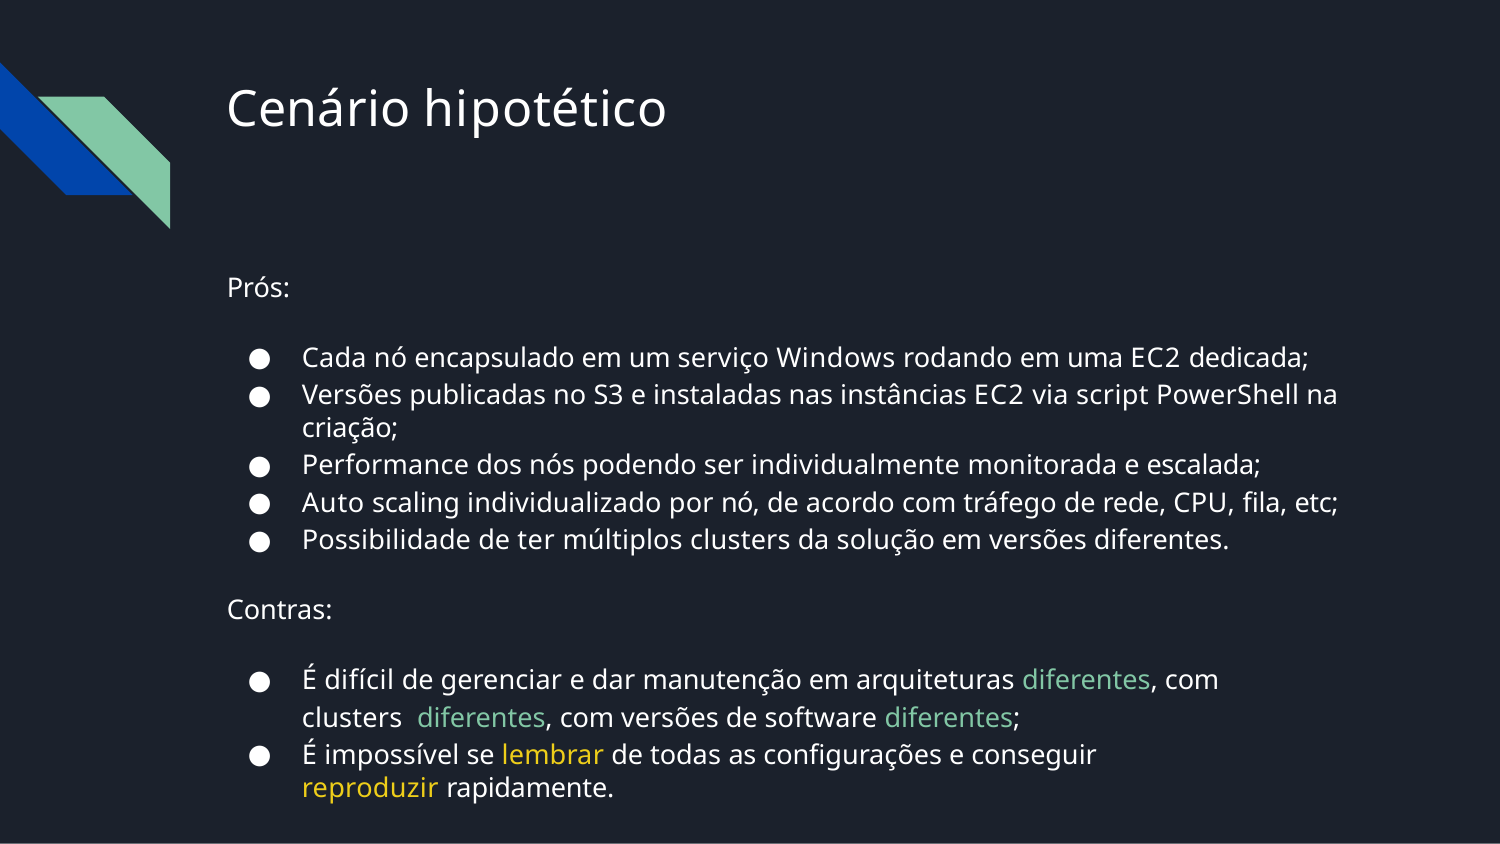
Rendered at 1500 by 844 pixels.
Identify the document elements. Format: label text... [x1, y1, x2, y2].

title Cenário hipotético [224, 74, 691, 218]
list Prós: Cada nó encapsulado em um serviço Windows rodando em uma EC2 dedicada; Versões publicadas no S3 e instaladas nas instâncias EC2 via script PowerShell na criação; Performance dos nós podendo ser individualmente monitorada e escalada; Auto scaling individualizado por nó, de acordo com tráfego de rede, CPU, ﬁla, etc; Possibilidade de ter múltiplos clusters da solução em versões diferentes. Contras: É difícil de gerenciar e dar manutenção em arquiteturas diferentes, com clusters diferentes, com versões de software diferentes; É impossível se lembrar de todas as conﬁgurações e conseguir reproduzir rapidamente. [148, 268, 1352, 803]
